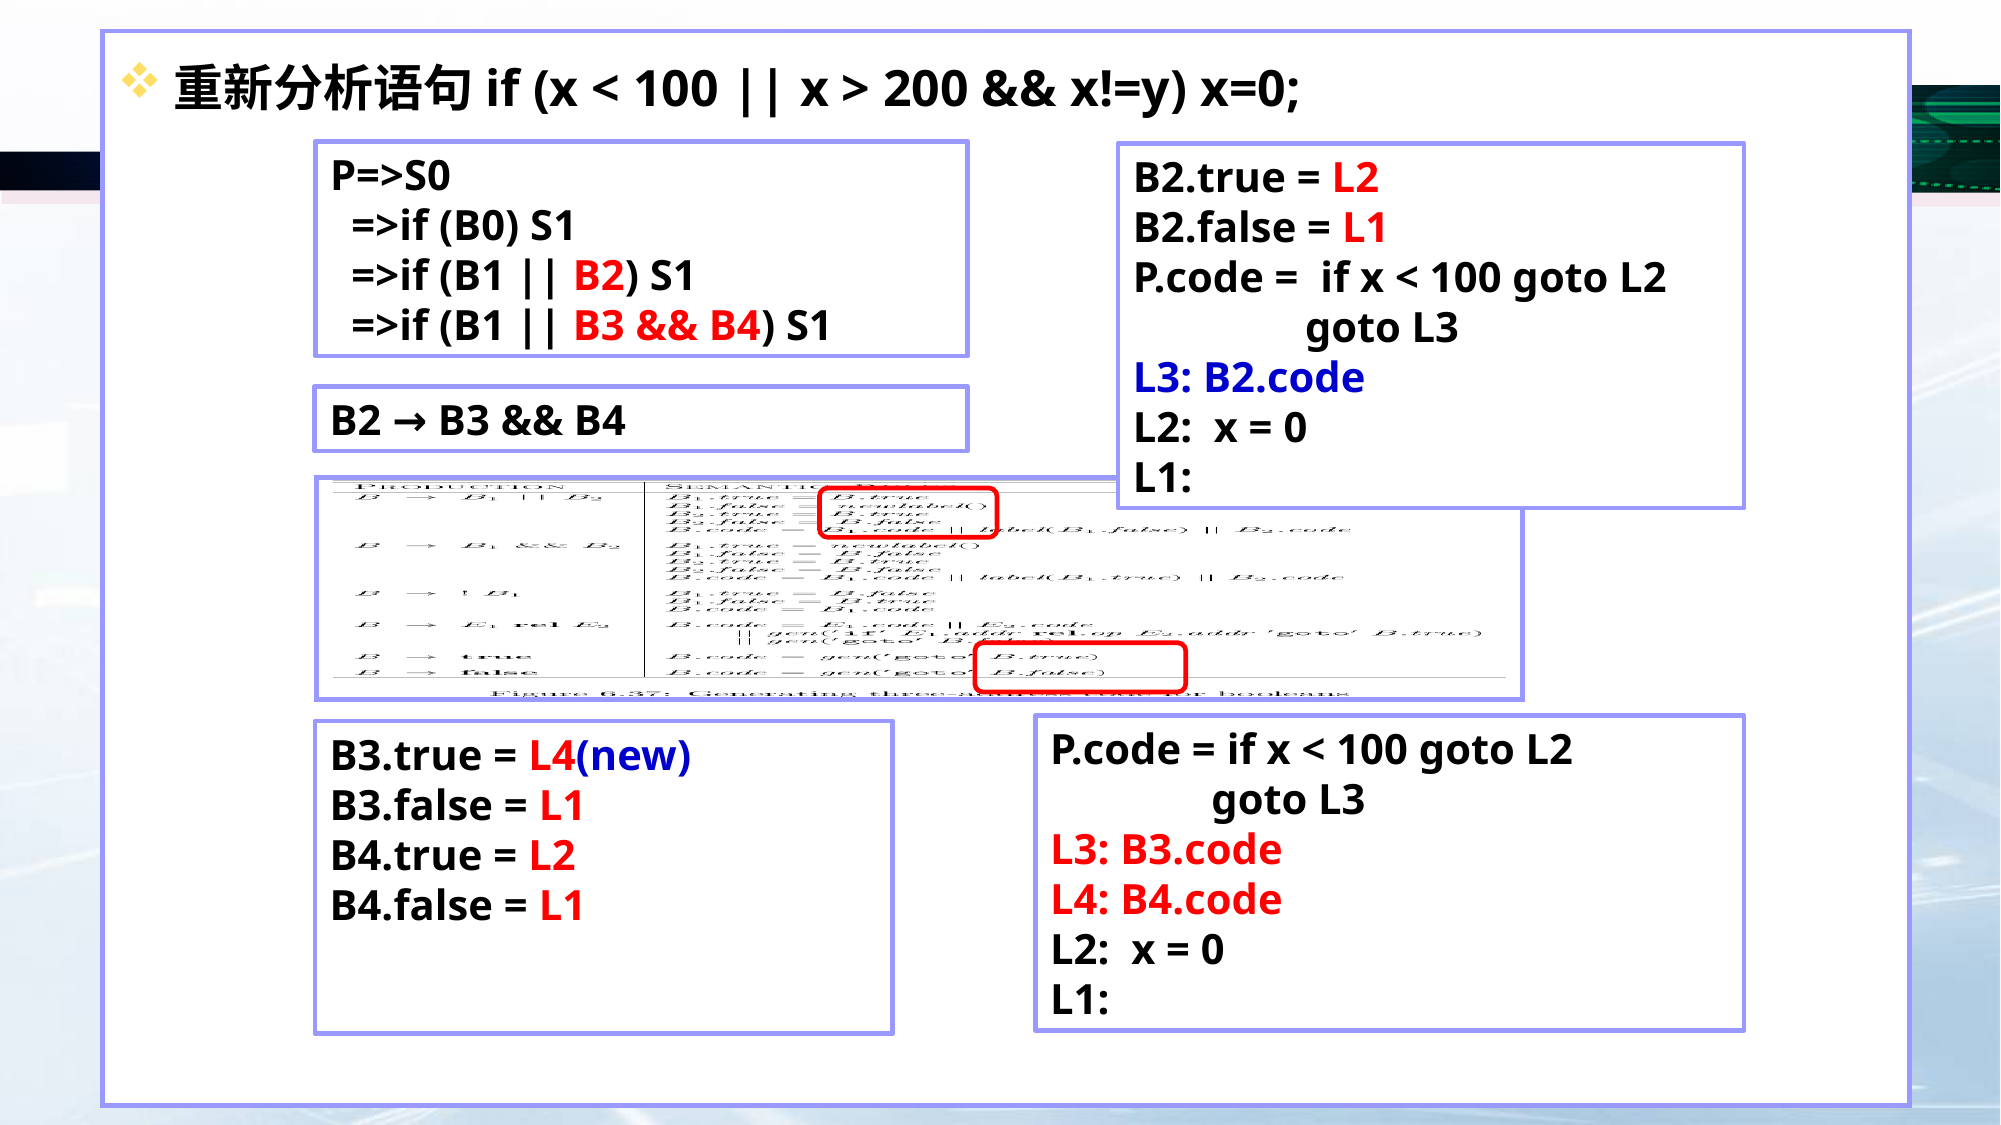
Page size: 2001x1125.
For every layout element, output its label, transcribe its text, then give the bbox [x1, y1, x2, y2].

text_box B3.true = L4(new) B3.false = L1 B4.true = L2 B4.false = L1 [314, 721, 893, 1034]
text_box P.code = if x < 100 goto L2 goto L3 L3: B3.code L4: B4.code L2: x = 0 L1: [1035, 715, 1745, 1031]
text_box B2 → B3 && B4 [314, 386, 968, 452]
text_box B2.true = L2 B2.false = L1 P.code = if x < 100 goto L2 goto L3 L3: B2.code L2: x = 0 L1: [1118, 143, 1745, 509]
list 重新分析语句if (x < 100 || x > 200 && x!=y) x=0; [102, 30, 1910, 1107]
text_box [318, 479, 1521, 698]
picture [0, 0, 2001, 1125]
text_box P=>S0 =>if (B0) S1 =>if (B1 || B2) S1 =>if (B1 || B3 && B4) S1 [315, 141, 968, 356]
